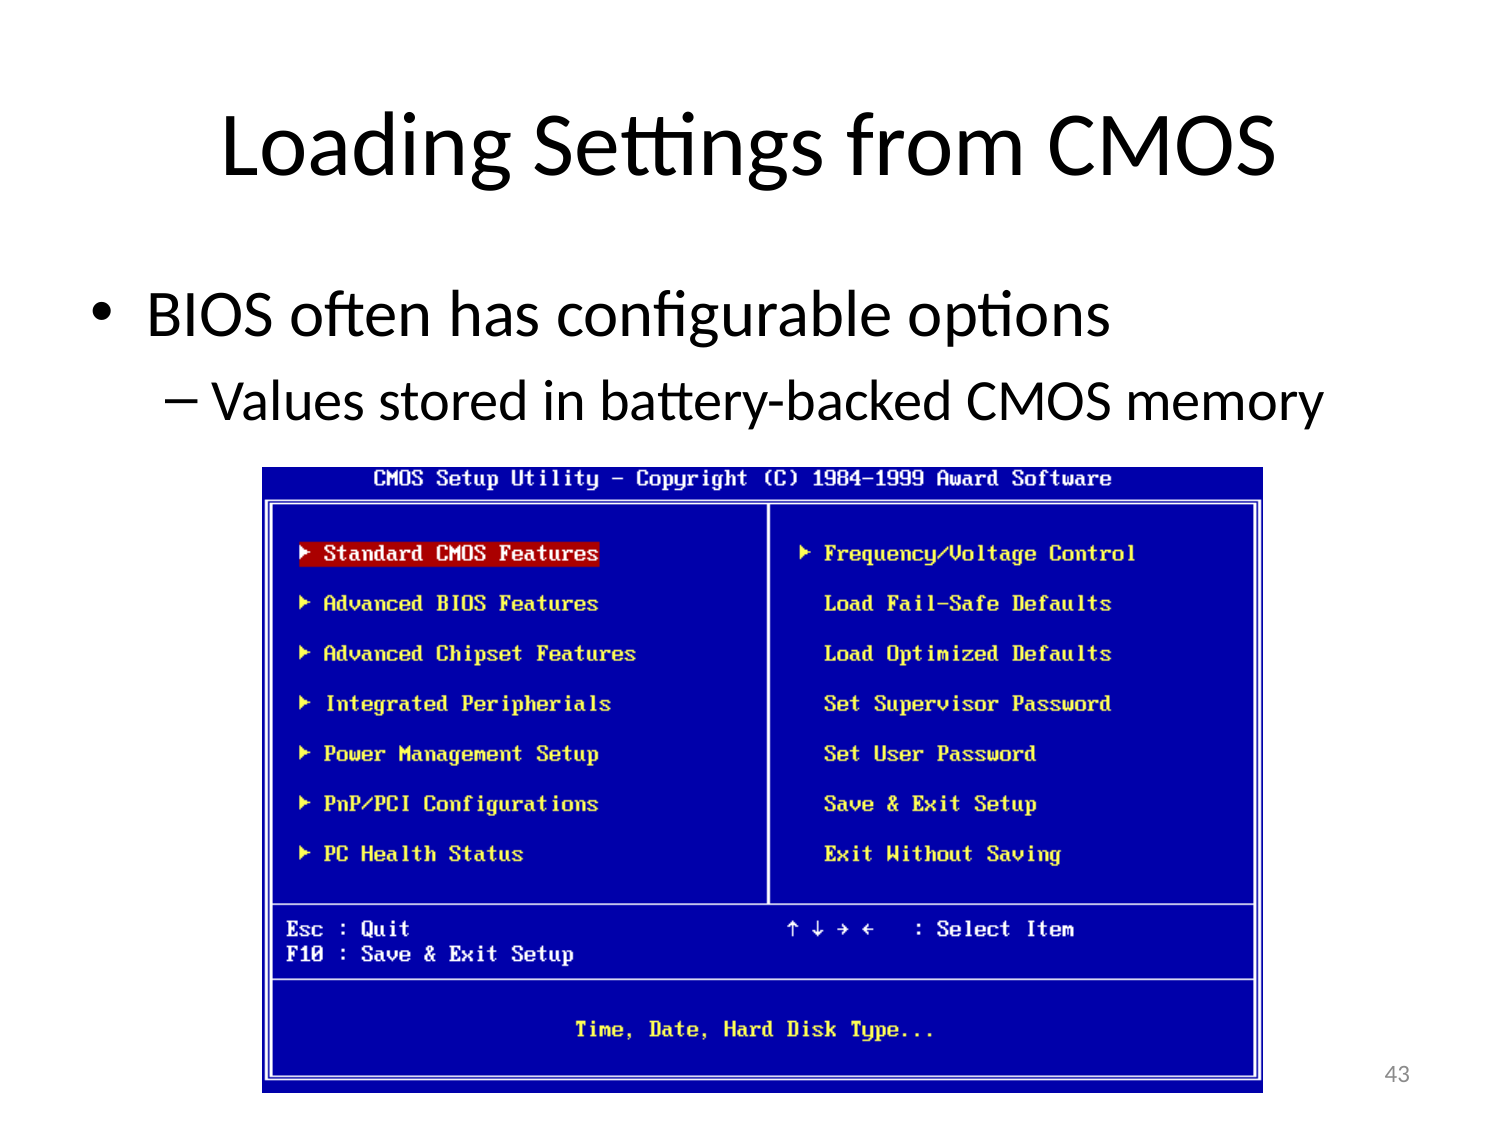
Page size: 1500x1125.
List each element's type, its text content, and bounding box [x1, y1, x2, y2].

list BIOS often has configurable options Values stored in battery-backed CMOS memory [75, 262, 1425, 1005]
picture [262, 467, 1263, 1094]
slide_number 43 [1074, 1042, 1425, 1103]
title Loading Settings from CMOS [75, 45, 1425, 233]
